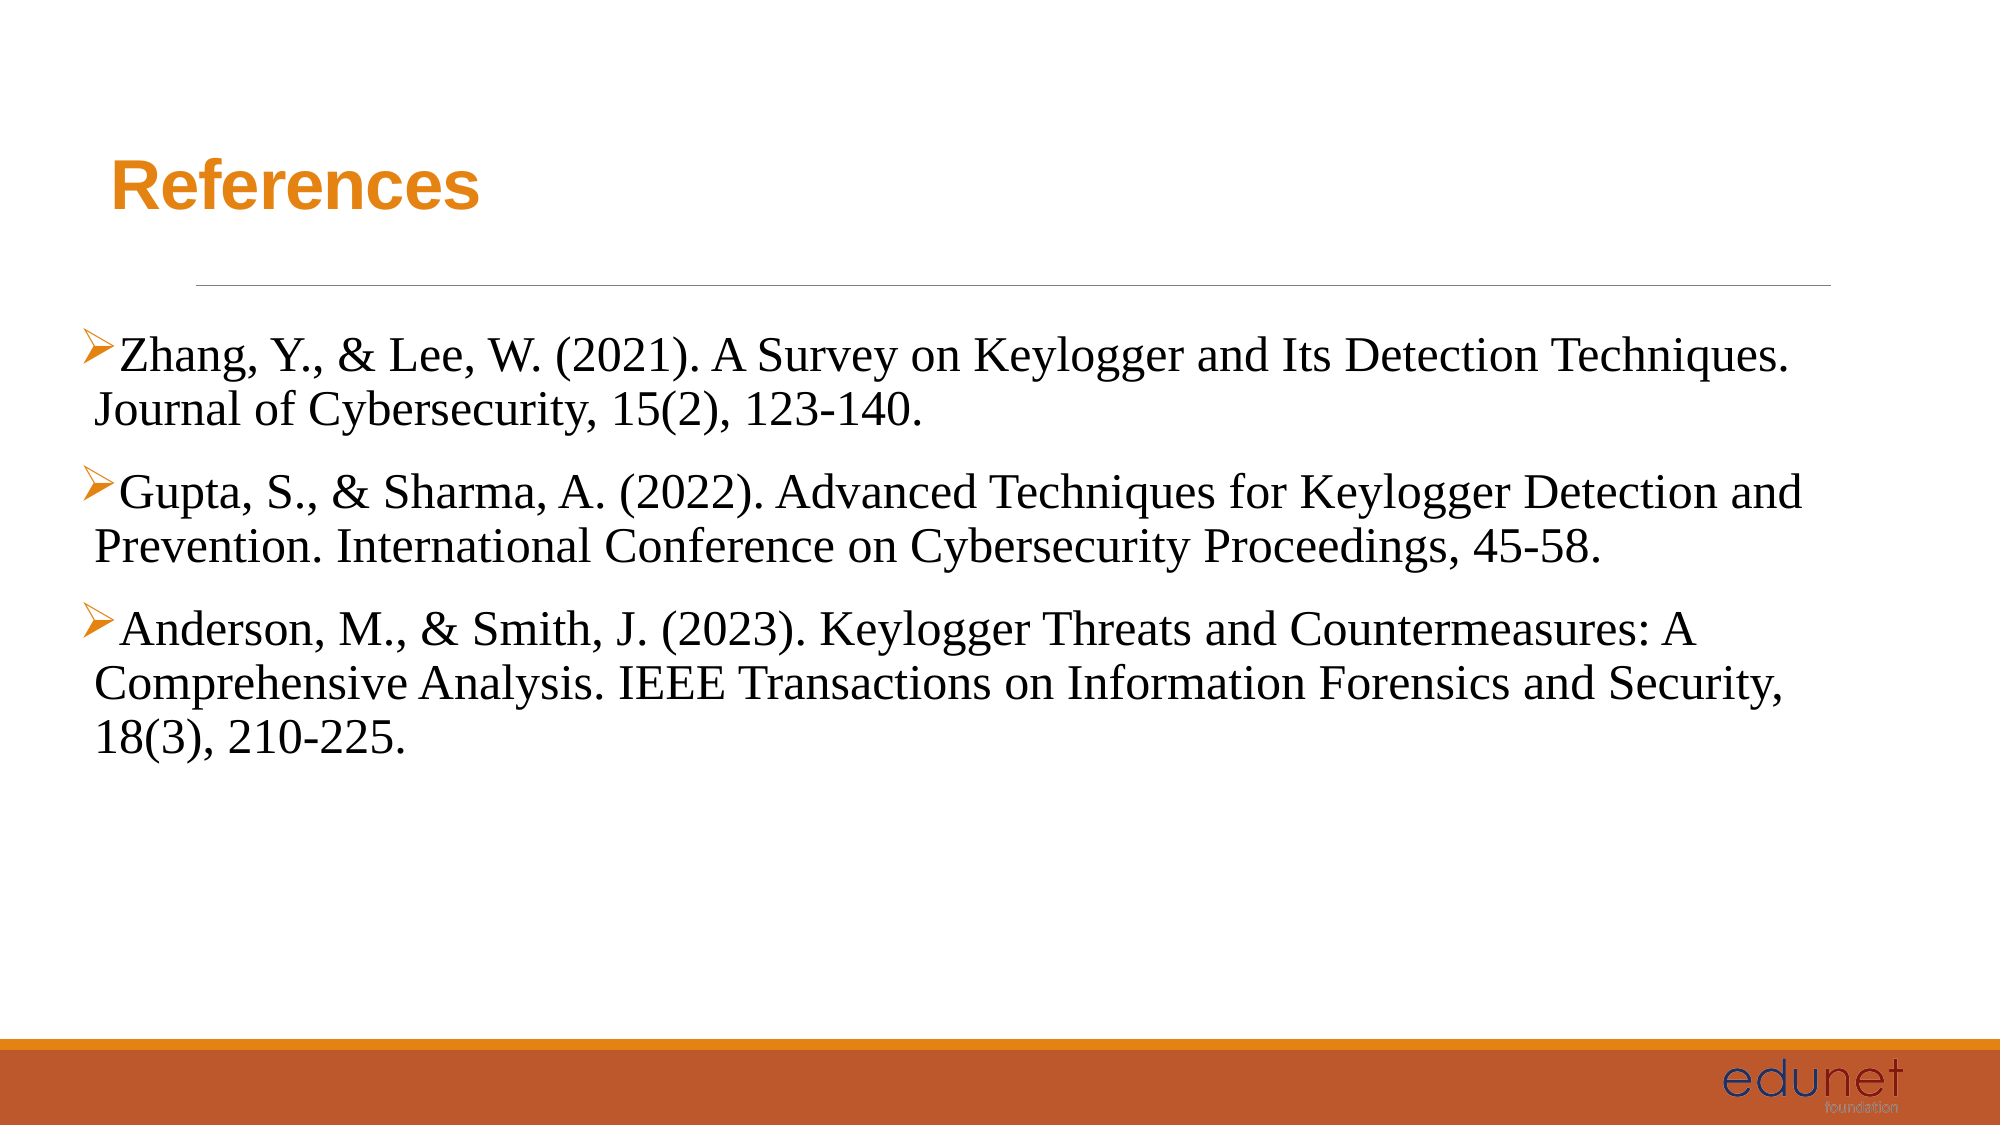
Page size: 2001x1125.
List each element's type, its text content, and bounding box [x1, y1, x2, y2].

picture [1719, 1056, 1905, 1116]
list Zhang, Y., & Lee, W. (2021). A Survey on Keylogger and Its Detection Techniques. Journal of Cybersecurity, 15(2), 123-140. Gupta, S., & Sharma, A. (2022). Advanced Techniques for Keylogger Detection and Prevention. International Conference on Cybersecurity Proceedings, 45-58. Anderson, M., & Smith, J. (2023). Keylogger Threats and Countermeasures: A Comprehensive Analysis. IEEE Transactions on Information Forensics and Security, 18(3), 210-225. [79, 231, 1889, 999]
title References [95, 144, 1905, 232]
